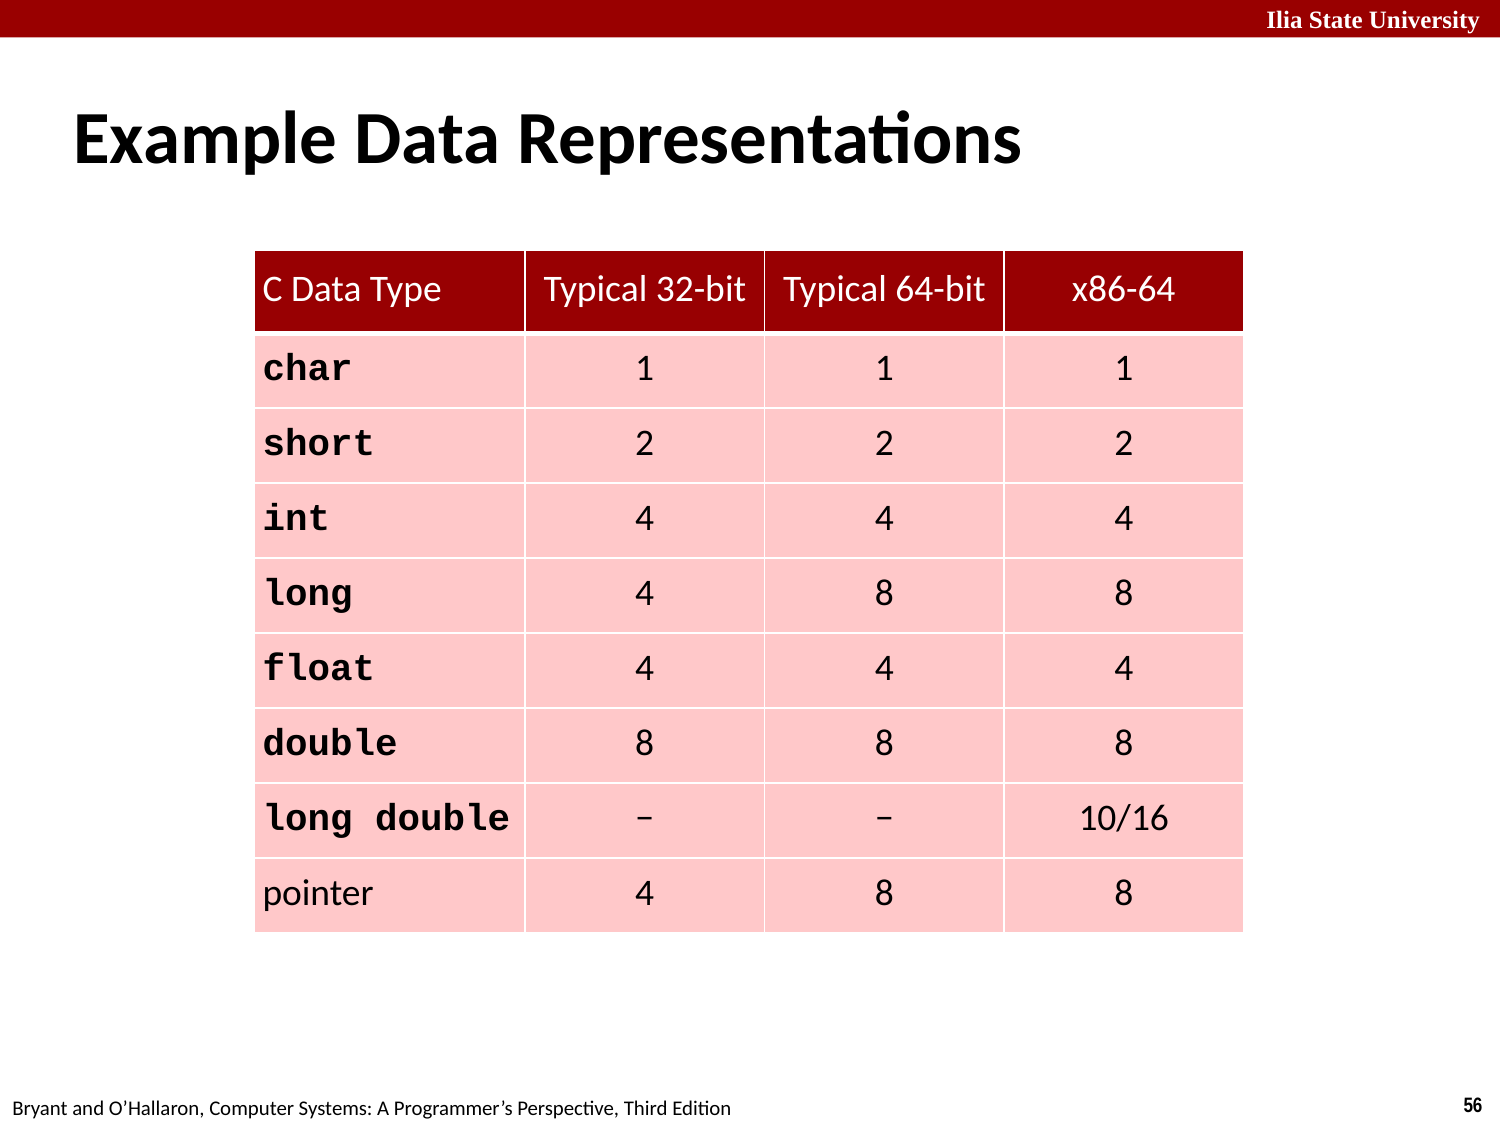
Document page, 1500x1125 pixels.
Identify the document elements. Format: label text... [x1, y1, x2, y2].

table_header x86-64 [1005, 251, 1243, 331]
table_cell 1 [1005, 336, 1243, 407]
table_cell 4 [1005, 484, 1243, 557]
table_cell double [255, 709, 524, 782]
table_cell 1 [765, 336, 1003, 407]
table_cell 4 [526, 484, 764, 557]
table_cell 8 [1005, 709, 1243, 782]
table_cell 4 [1005, 634, 1243, 707]
title Example Data Representations [58, 71, 1304, 197]
table_cell 10/16 [1005, 784, 1243, 857]
table_cell 4 [526, 559, 764, 632]
table_cell long double [255, 784, 524, 857]
table_cell 4 [765, 634, 1003, 707]
table_cell 4 [526, 634, 764, 707]
table_cell long [255, 559, 524, 632]
table_cell 2 [526, 409, 764, 482]
table_header C Data Type [255, 251, 524, 331]
table_header Typical 32-bit [526, 251, 764, 331]
table_cell 8 [1005, 859, 1243, 932]
table_cell 2 [765, 409, 1003, 482]
table_cell 8 [1005, 559, 1243, 632]
table_cell 4 [526, 859, 764, 932]
table_cell float [255, 634, 524, 707]
table_cell 8 [526, 709, 764, 782]
table_cell 8 [765, 859, 1003, 932]
table_cell 1 [526, 336, 764, 407]
table_cell 4 [765, 484, 1003, 557]
table_cell int [255, 484, 524, 557]
table_cell − [526, 784, 764, 857]
table_cell short [255, 409, 524, 482]
table_cell 8 [765, 559, 1003, 632]
table_cell 8 [765, 709, 1003, 782]
table_cell pointer [255, 859, 524, 932]
table_header Typical 64-bit [765, 251, 1003, 331]
table_cell char [255, 336, 524, 407]
table_cell − [765, 784, 1003, 857]
table_cell 2 [1005, 409, 1243, 482]
